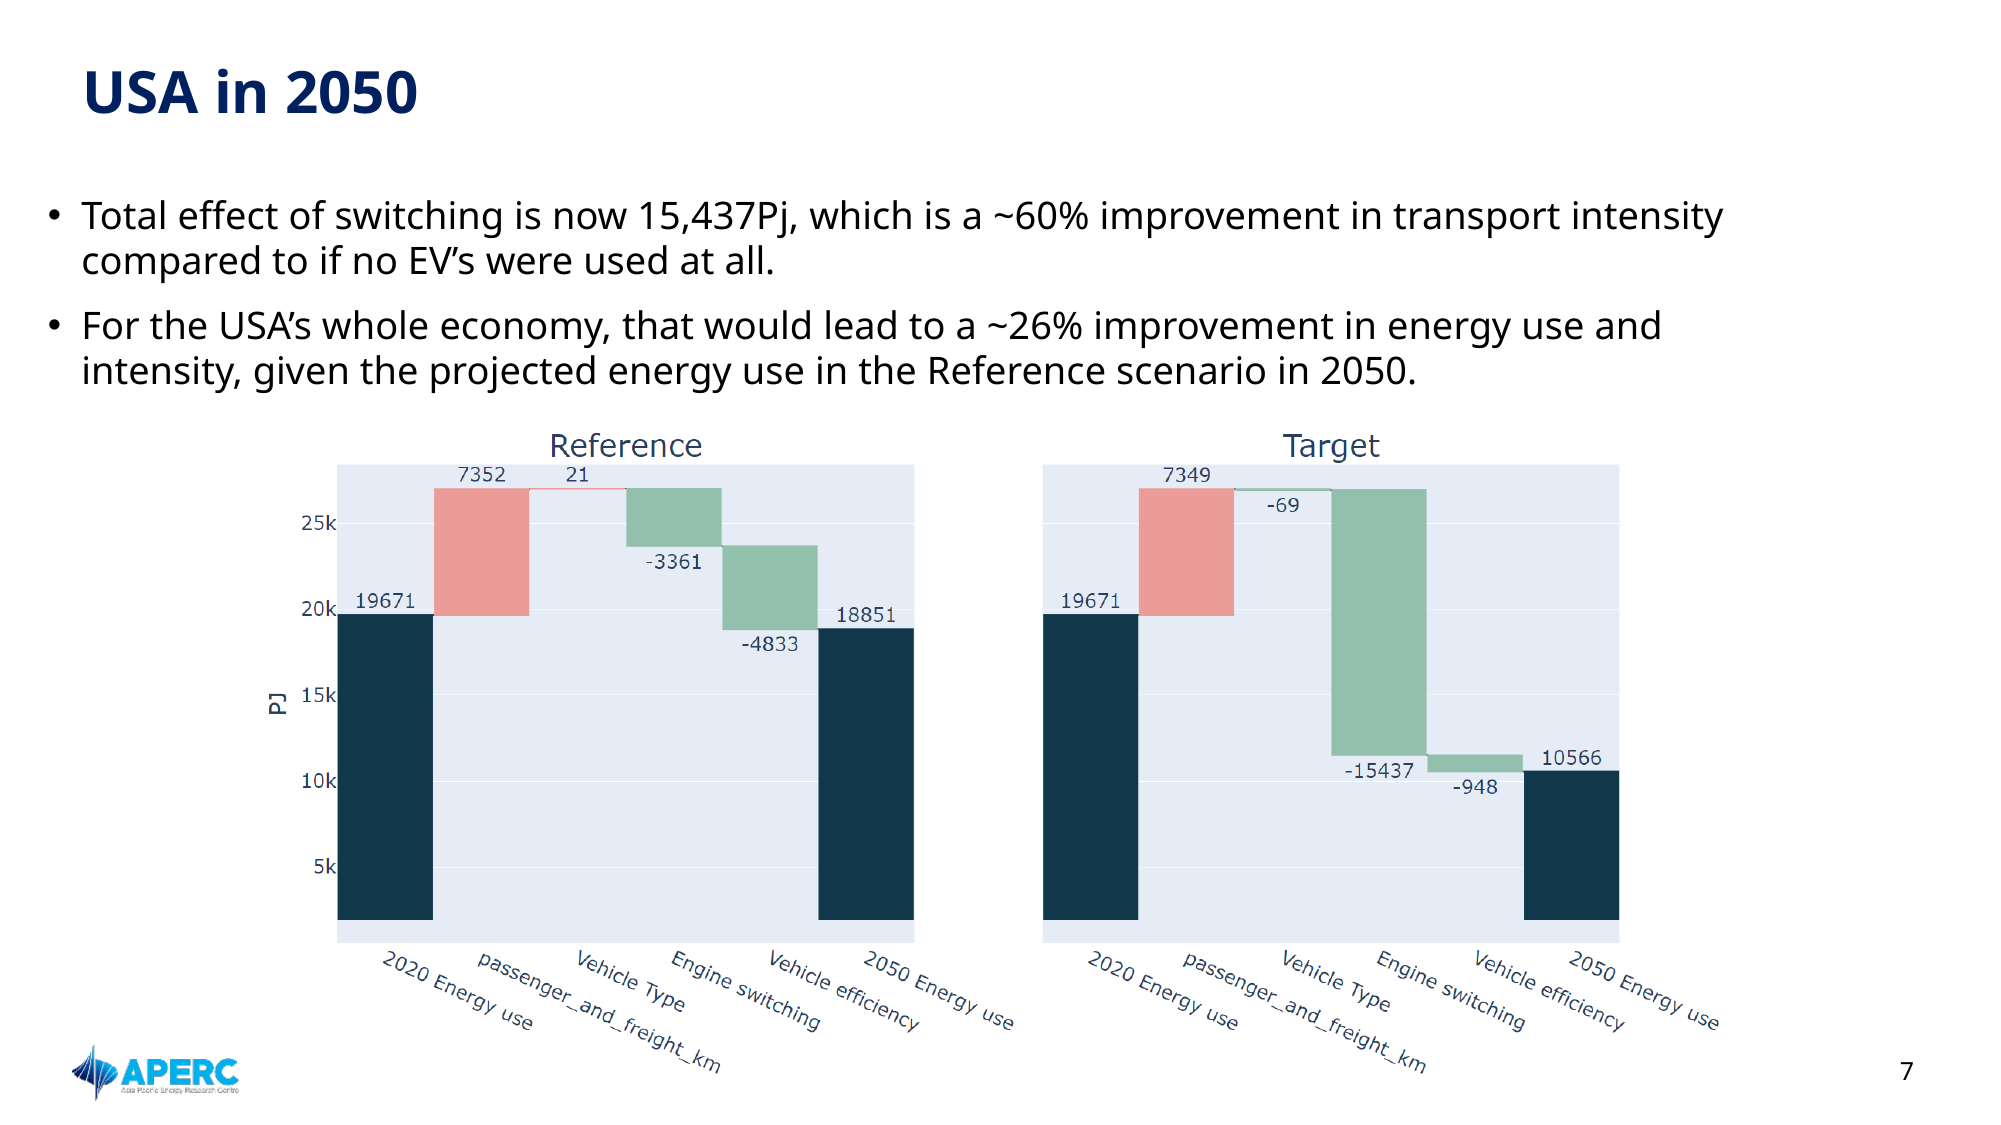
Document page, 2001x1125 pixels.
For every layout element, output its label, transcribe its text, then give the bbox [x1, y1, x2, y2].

title USA in 2050 [67, 38, 1793, 135]
picture [265, 417, 1735, 1087]
list Total effect of switching is now 15,437Pj, which is a ~60% improvement in transport intensity compared to if no EV’s were used at all. For the USA’s whole economy, that would lead to a ~26% improvement in energy use and intensity, given the projected energy use in the Reference scenario in 2050. [32, 183, 1828, 402]
picture [70, 1042, 241, 1103]
slide_number 7 [1479, 1042, 1930, 1103]
